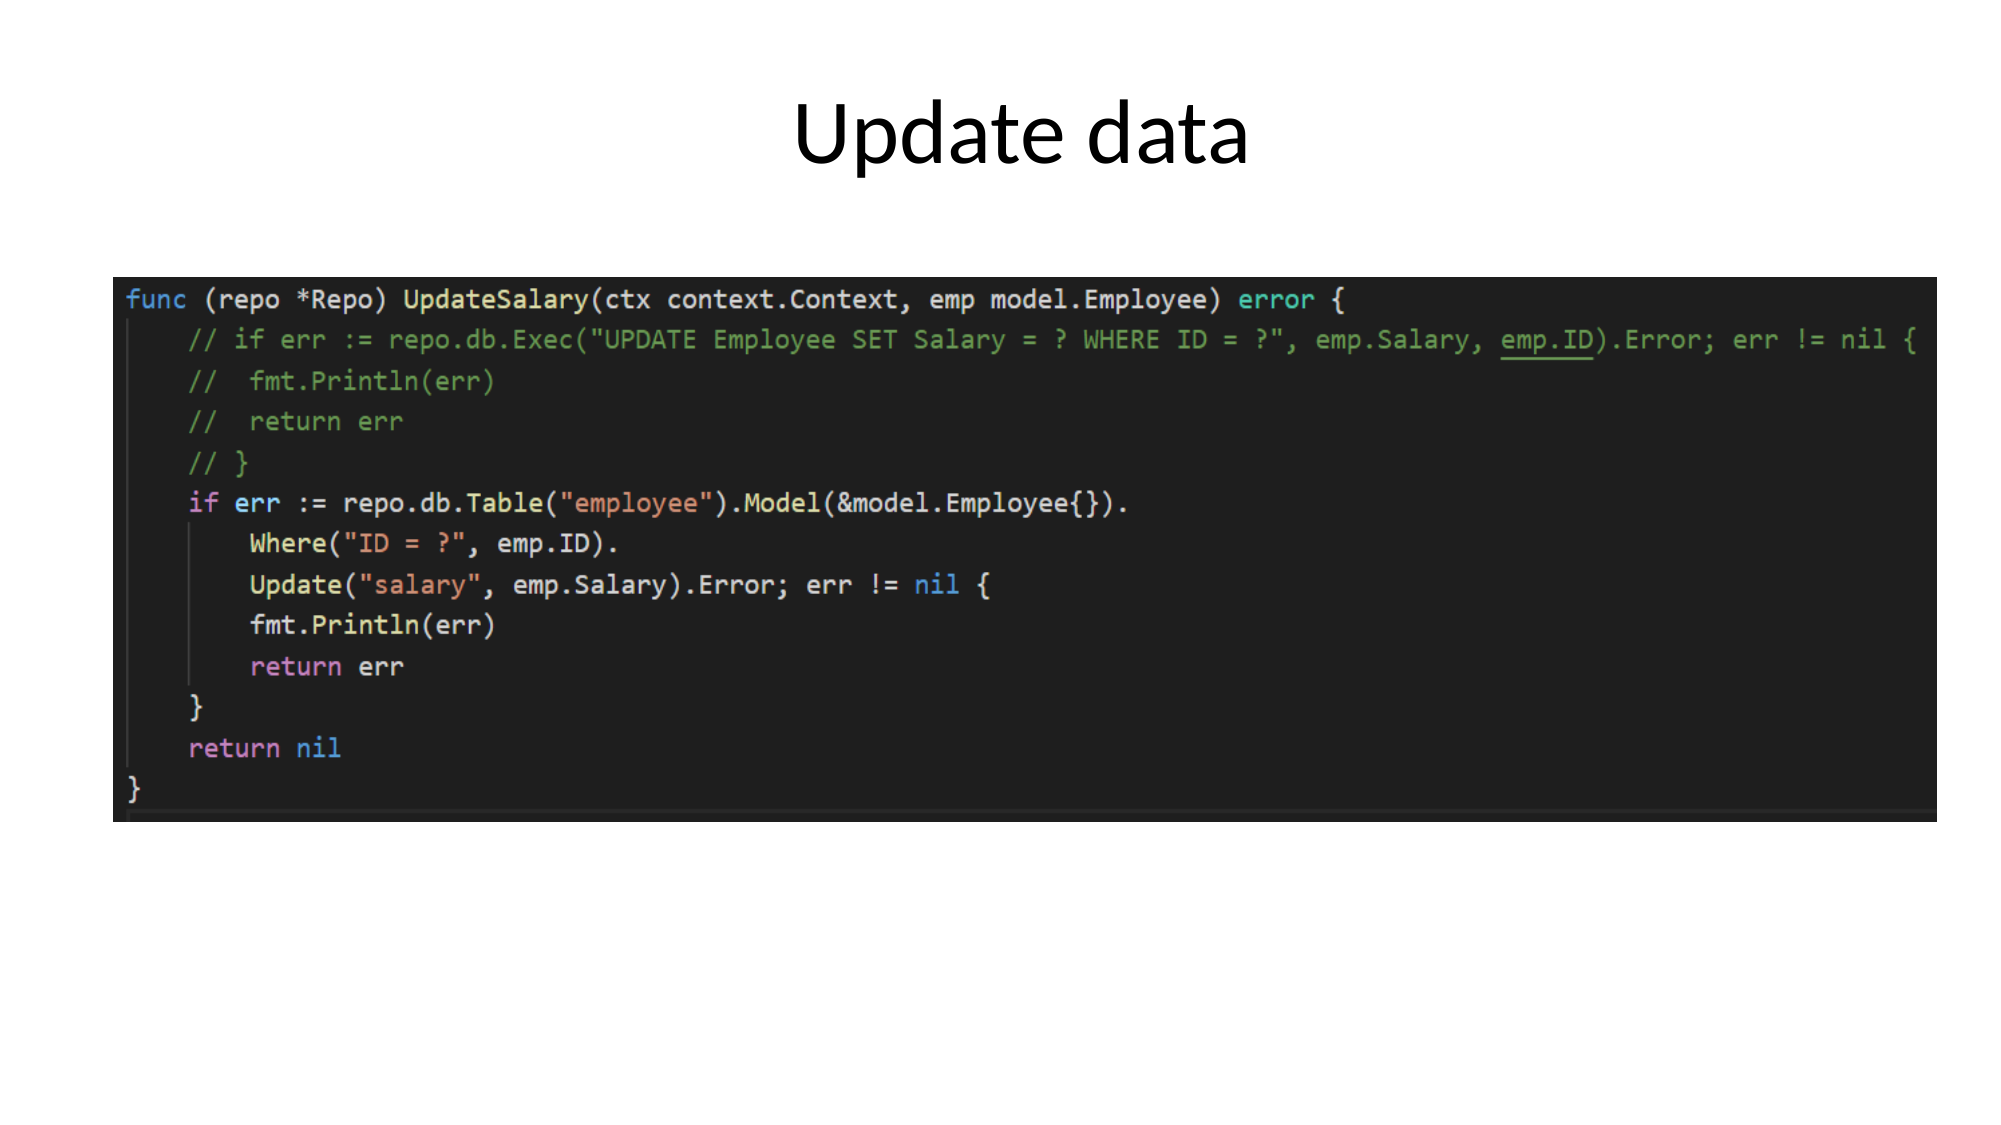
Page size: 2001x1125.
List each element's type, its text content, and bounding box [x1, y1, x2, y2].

picture [113, 277, 1937, 822]
text_box Update data [777, 64, 1267, 190]
